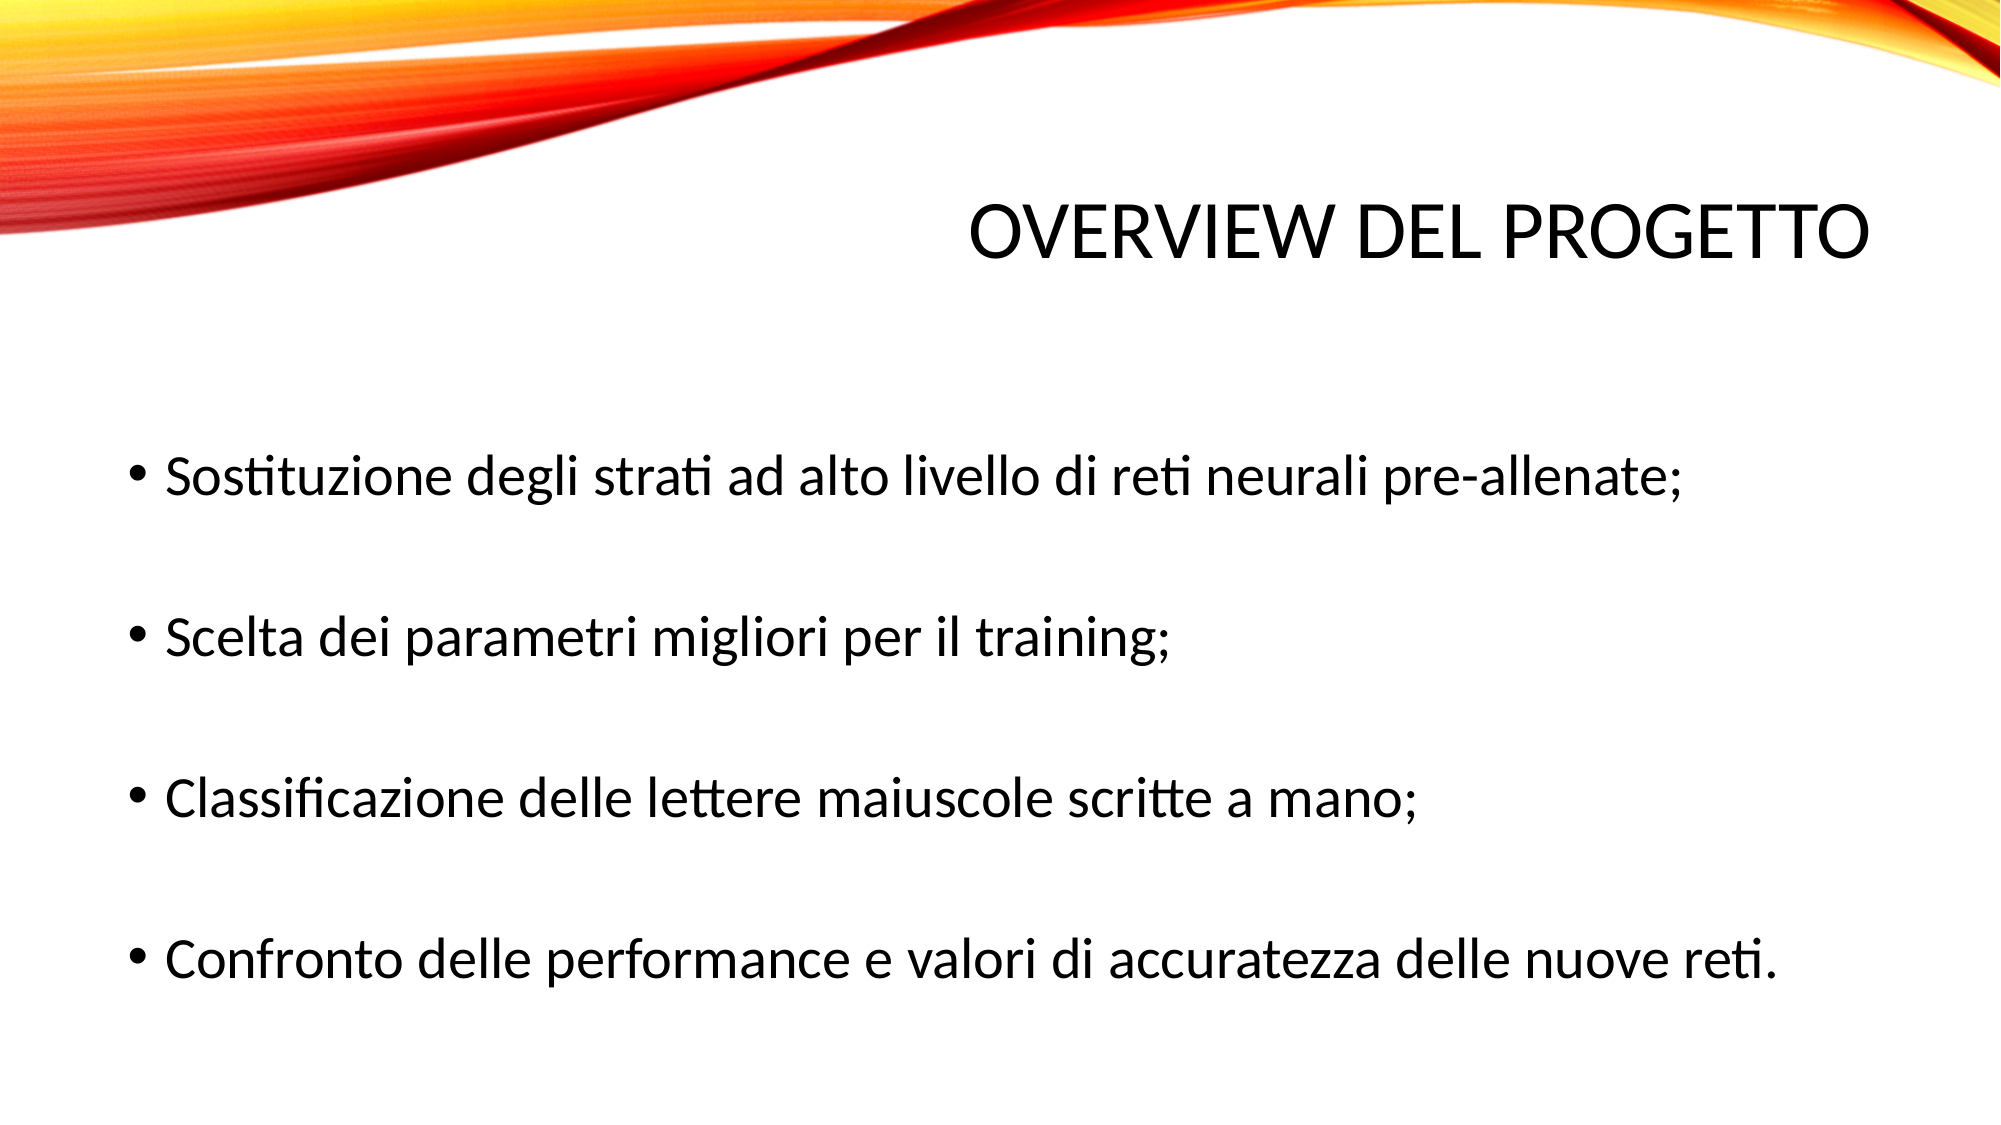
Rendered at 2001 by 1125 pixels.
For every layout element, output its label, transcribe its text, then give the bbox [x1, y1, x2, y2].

title Overview del progetto [474, 125, 1888, 338]
list Sostituzione degli strati ad alto livello di reti neurali pre-allenate; Scelta dei parametri migliori per il training; Classificazione delle lettere maiuscole scritte a mano; Confronto delle performance e valori di accuratezza delle nuove reti. [112, 360, 1820, 1098]
picture [0, 0, 2000, 237]
